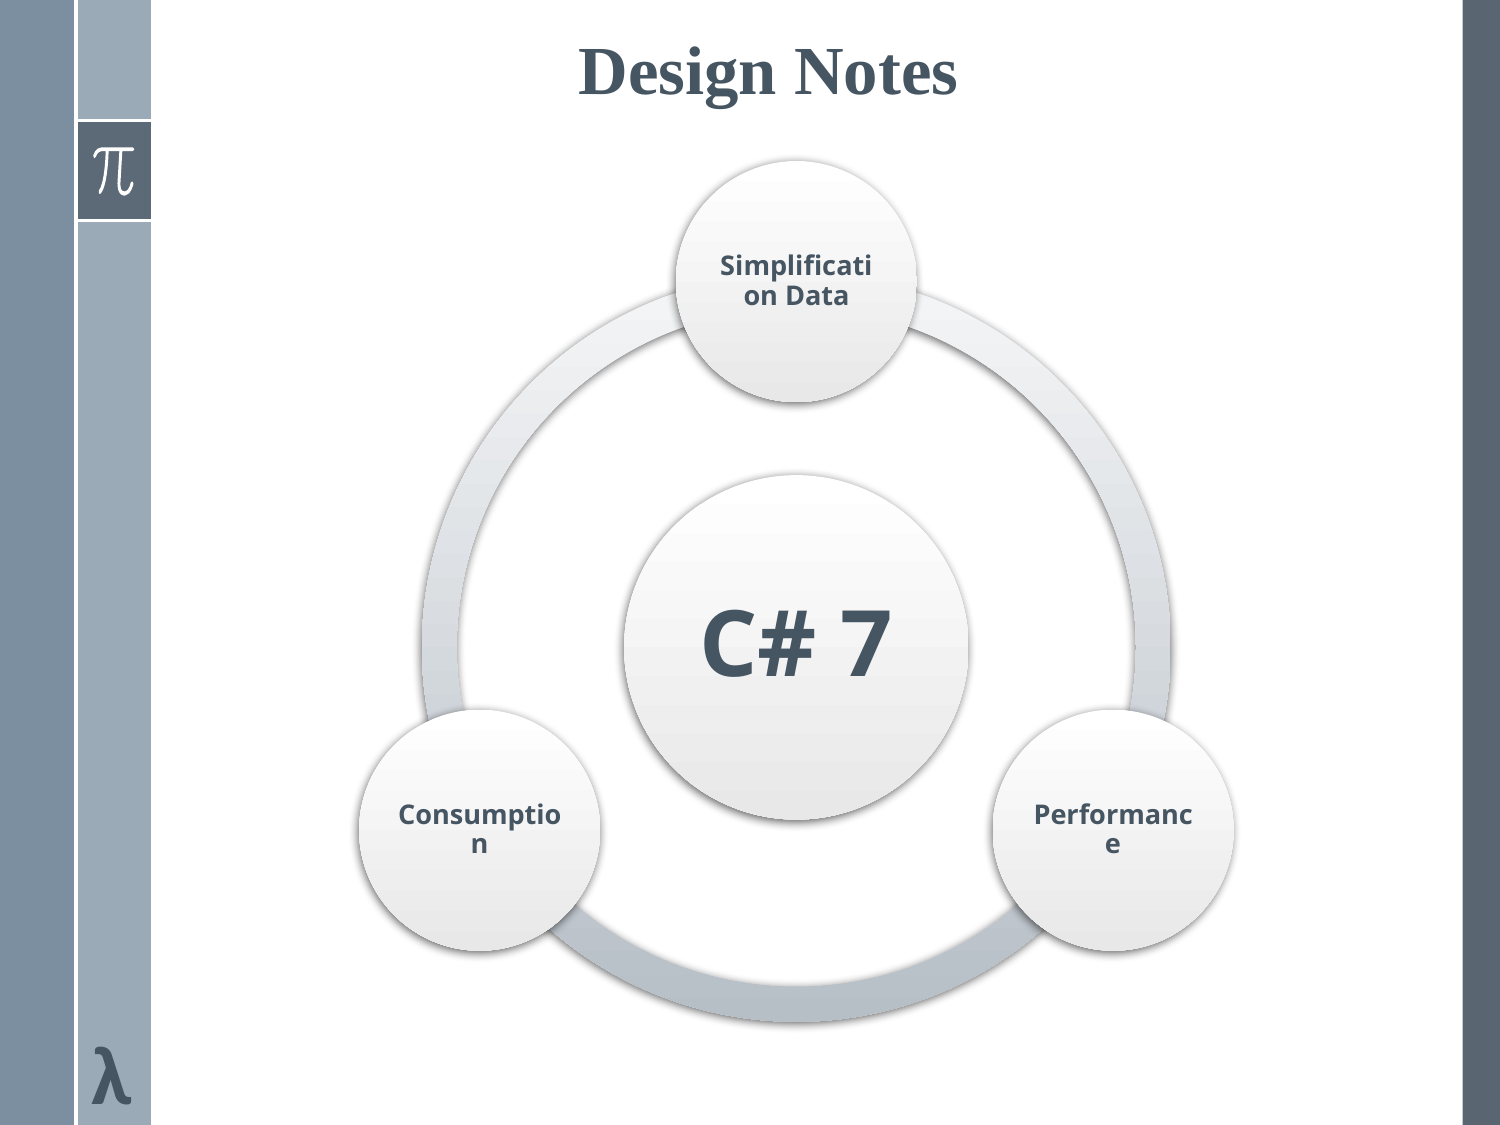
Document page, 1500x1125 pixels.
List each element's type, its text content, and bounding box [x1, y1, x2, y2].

text_box Design Notes [262, 0, 1275, 138]
text_box λ [76, 1071, 158, 1125]
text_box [76, 160, 1500, 1071]
